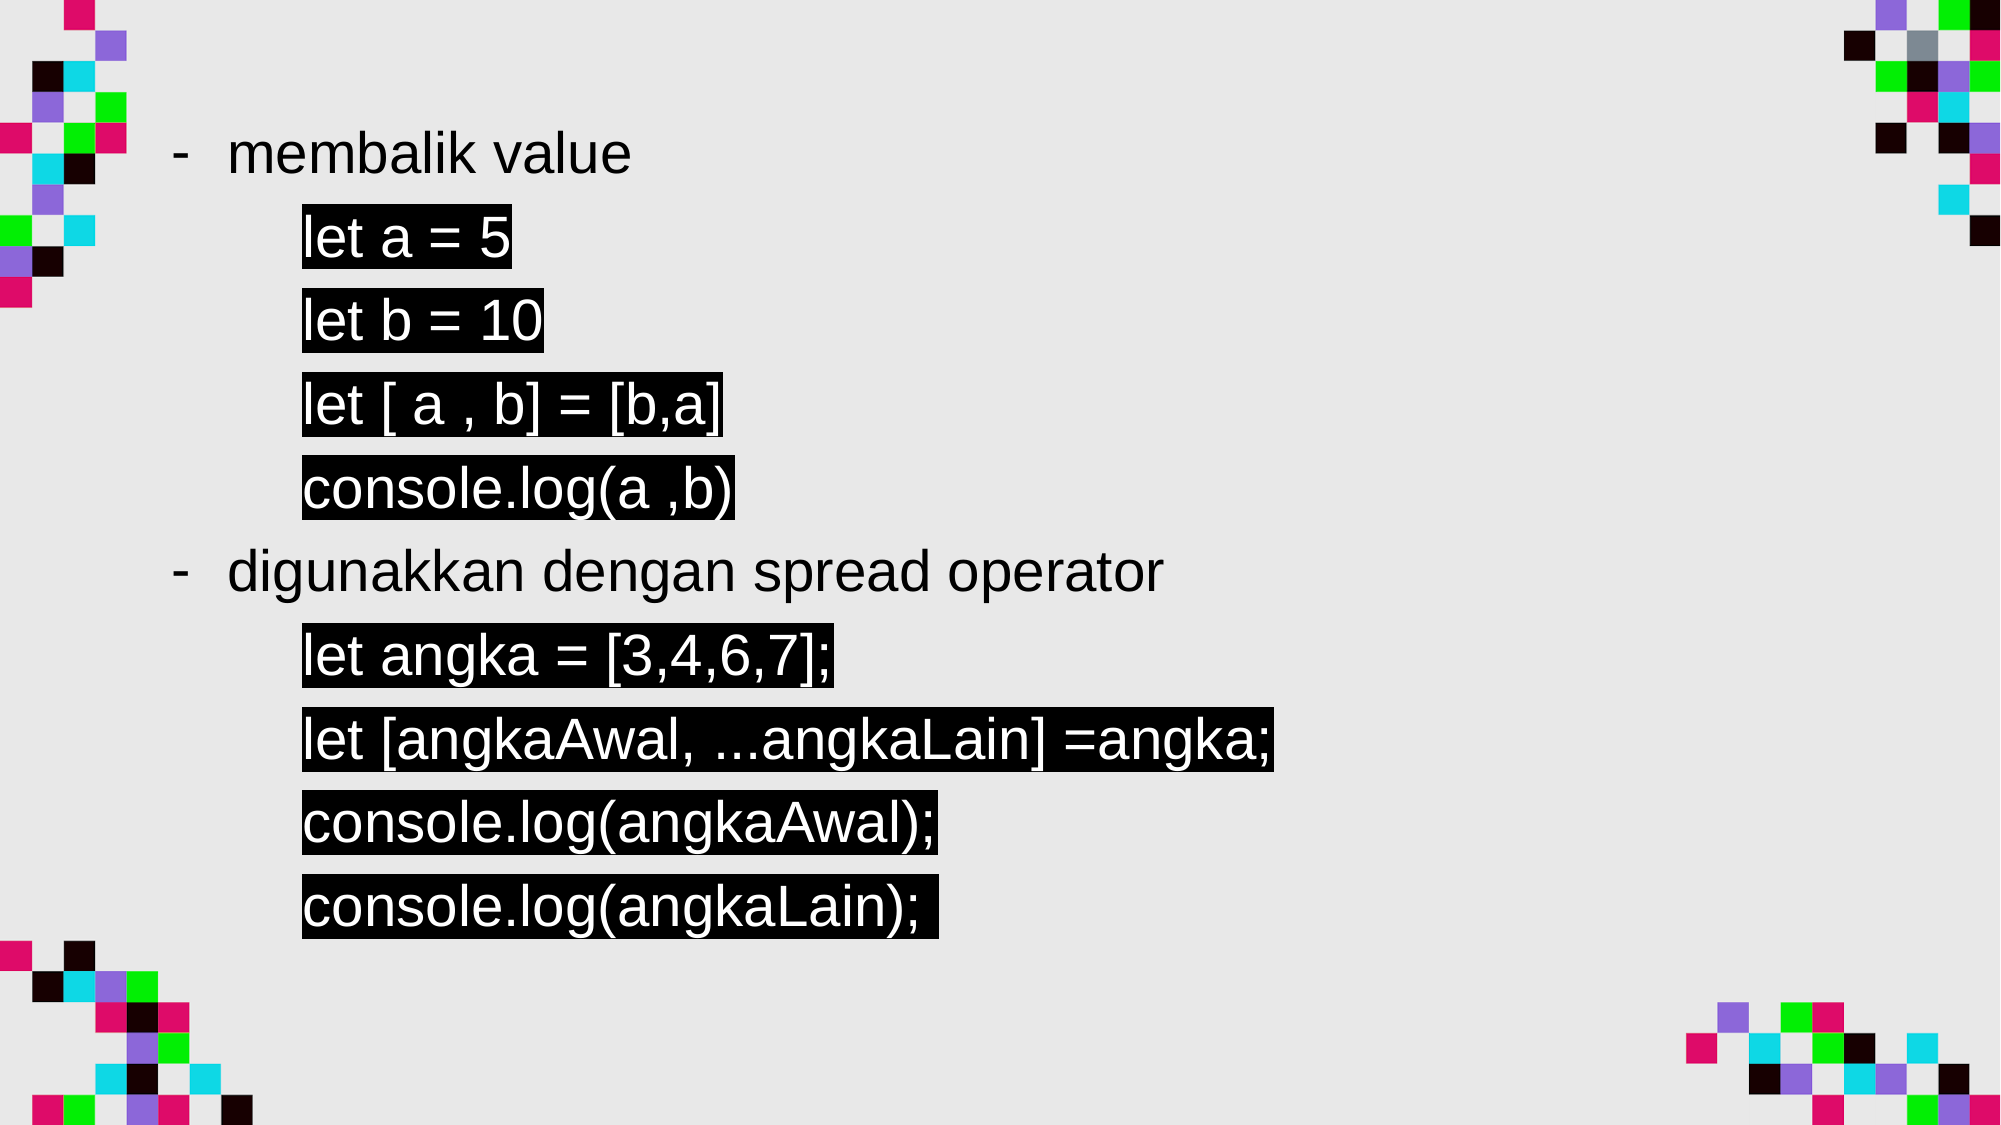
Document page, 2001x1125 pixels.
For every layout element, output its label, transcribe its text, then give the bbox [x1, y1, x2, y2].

picture [0, 0, 2001, 1125]
list membalik value let a = 5 let b = 10 let [ a , b] = [b,a] console.log(a ,b) digunakkan dengan spread operator let angka = [3,4,6,7]; let [angkaAwal, ...angkaLain] =angka; console.log(angkaAwal); console.log(angkaLain); [137, 115, 1863, 1014]
